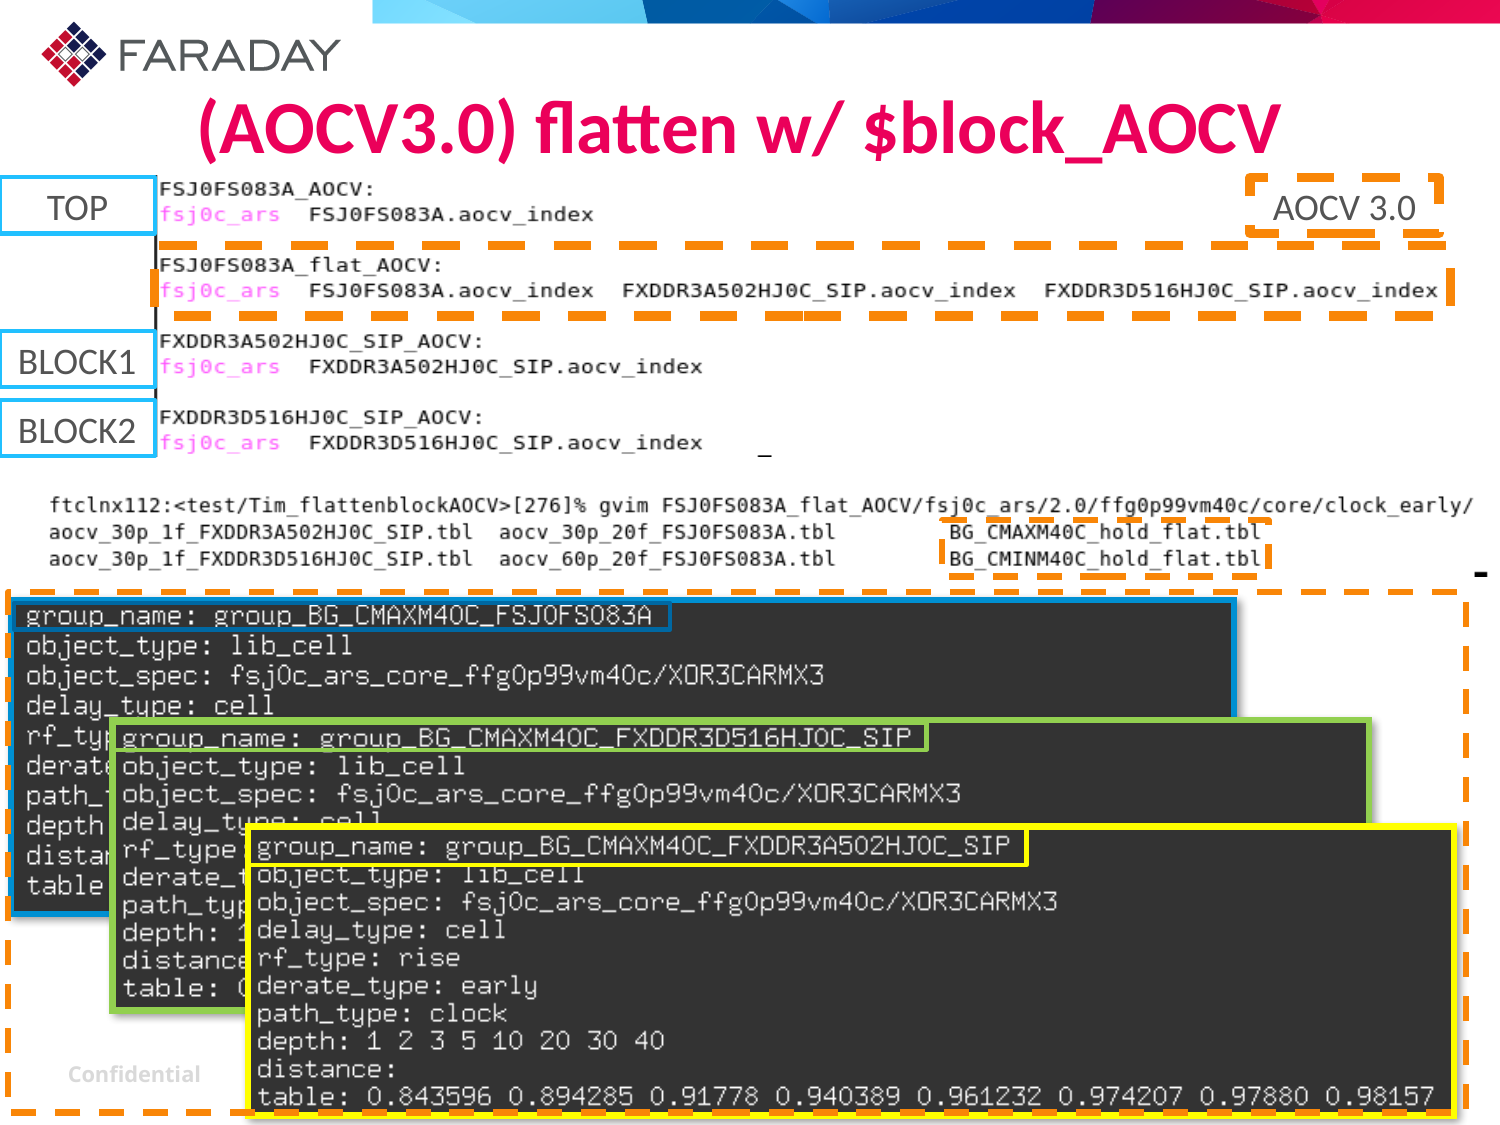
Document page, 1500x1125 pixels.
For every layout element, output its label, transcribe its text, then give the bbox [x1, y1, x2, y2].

text_box [6, 590, 1468, 1115]
title (AOCV3.0) flatten w/ $block_AOCV [181, 35, 1422, 174]
picture [0, 0, 1500, 1125]
text_box TOP [0, 175, 153, 236]
text_box BLOCK1 [0, 329, 149, 389]
text_box BLOCK2 [0, 398, 149, 458]
